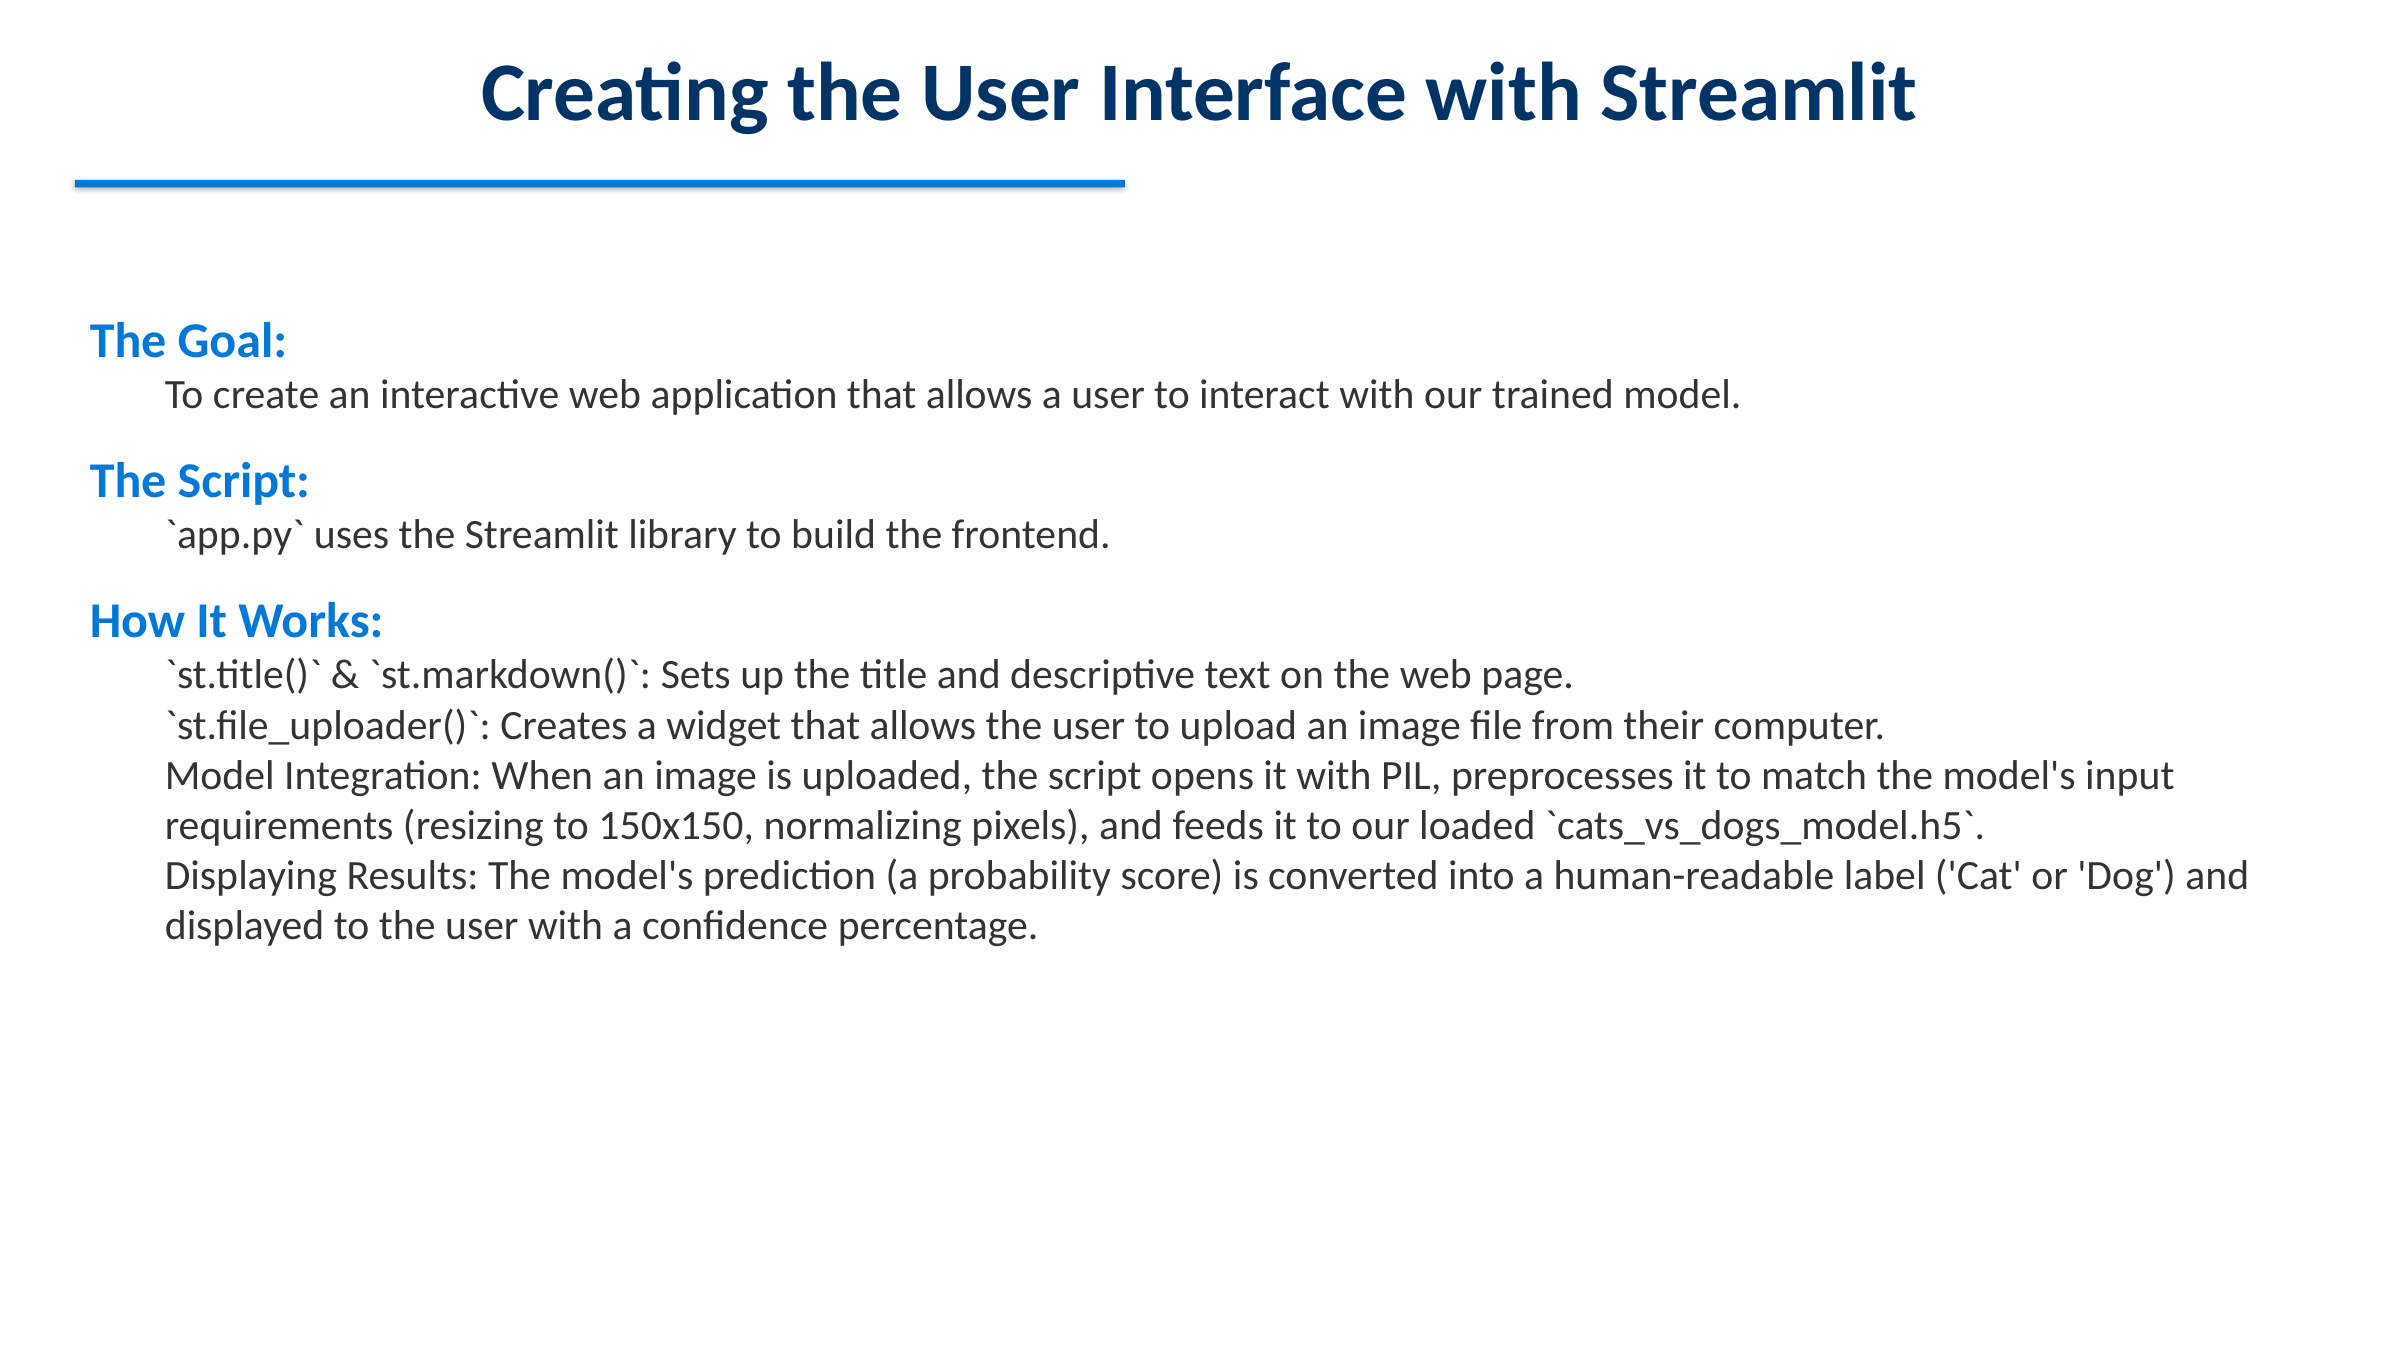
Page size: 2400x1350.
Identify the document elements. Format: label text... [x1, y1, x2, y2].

text_box The Goal: To create an interactive web application that allows a user to interact with our trained model. The Script: `app.py` uses the Streamlit library to build the frontend. How It Works: `st.title()` & `st.markdown()`: Sets up the title and descriptive text on the web page. `st.file_uploader()`: Creates a widget that allows the user to upload an image file from their computer. Model Integration: When an image is uploaded, the script opens it with PIL, preprocesses it to match the model's input requirements (resizing to 150x150, normalizing pixels), and feeds it to our loaded `cats_vs_dogs_model.h5`. Displaying Results: The model's prediction (a probability score) is converted into a human-readable label ('Cat' or 'Dog') and displayed to the user with a confidence percentage. [74, 224, 2325, 955]
text_box [74, 179, 1126, 188]
text_box Creating the User Interface with Streamlit [466, 29, 1934, 145]
